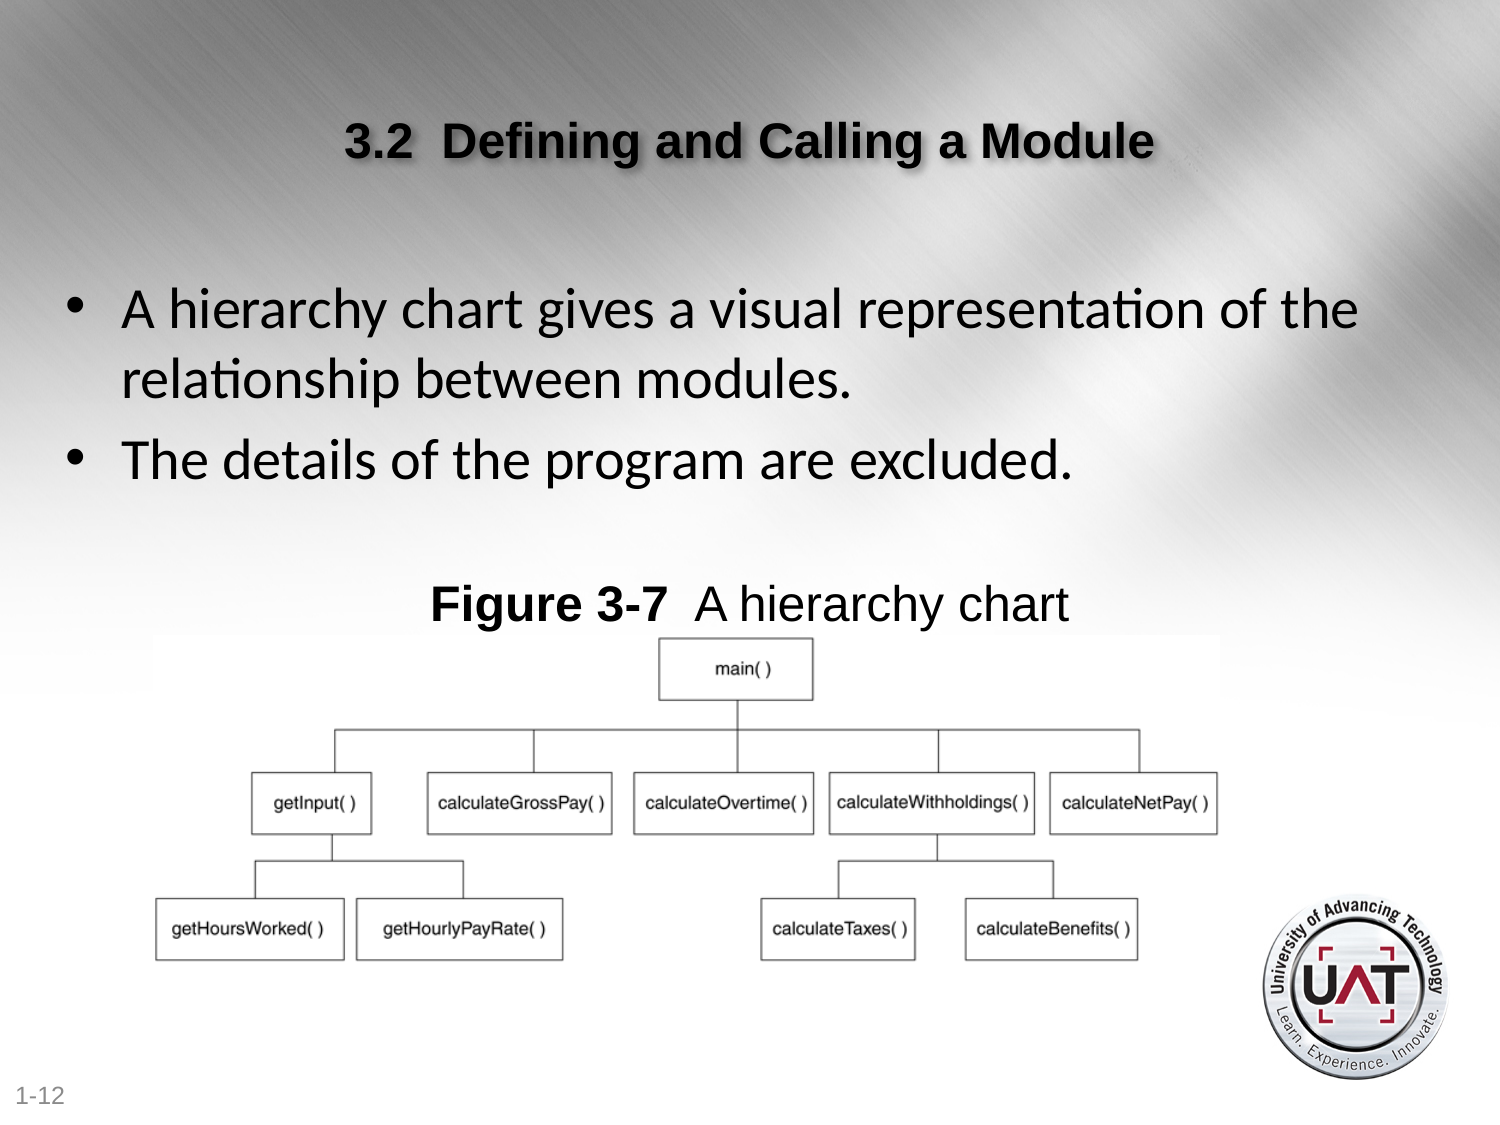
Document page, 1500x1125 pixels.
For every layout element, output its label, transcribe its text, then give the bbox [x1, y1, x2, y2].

slide_number 1-12 [0, 1065, 338, 1125]
title 3.2 Defining and Calling a Module [75, 45, 1425, 233]
picture [0, 0, 1500, 563]
text_box Figure 3-7 A hierarchy chart [0, 563, 1500, 639]
list A hierarchy chart gives a visual representation of the relationship between modules. The details of the program are excluded. [50, 262, 1411, 563]
picture [0, 635, 1500, 1125]
